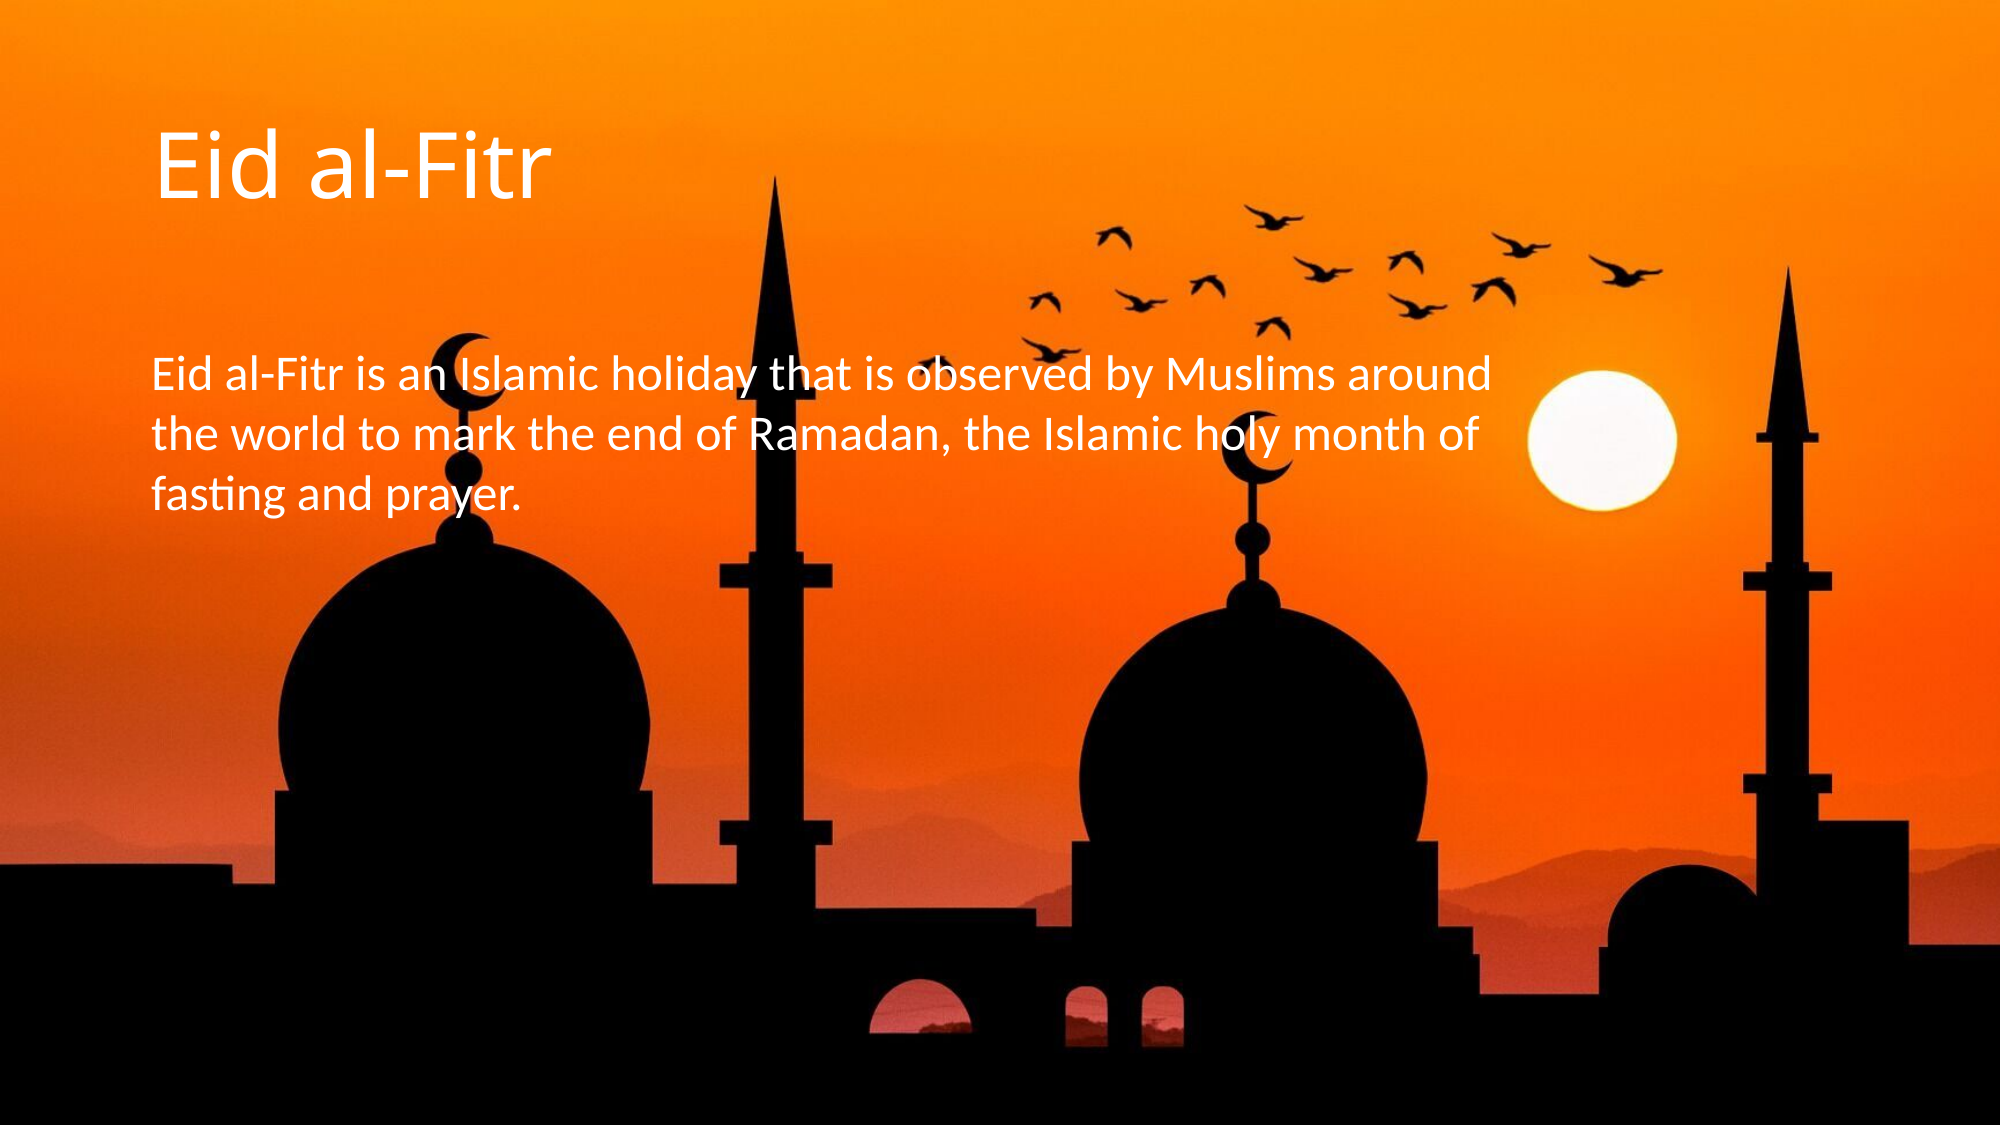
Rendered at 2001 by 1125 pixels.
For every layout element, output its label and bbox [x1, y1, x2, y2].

list [0, 0, 2000, 1125]
